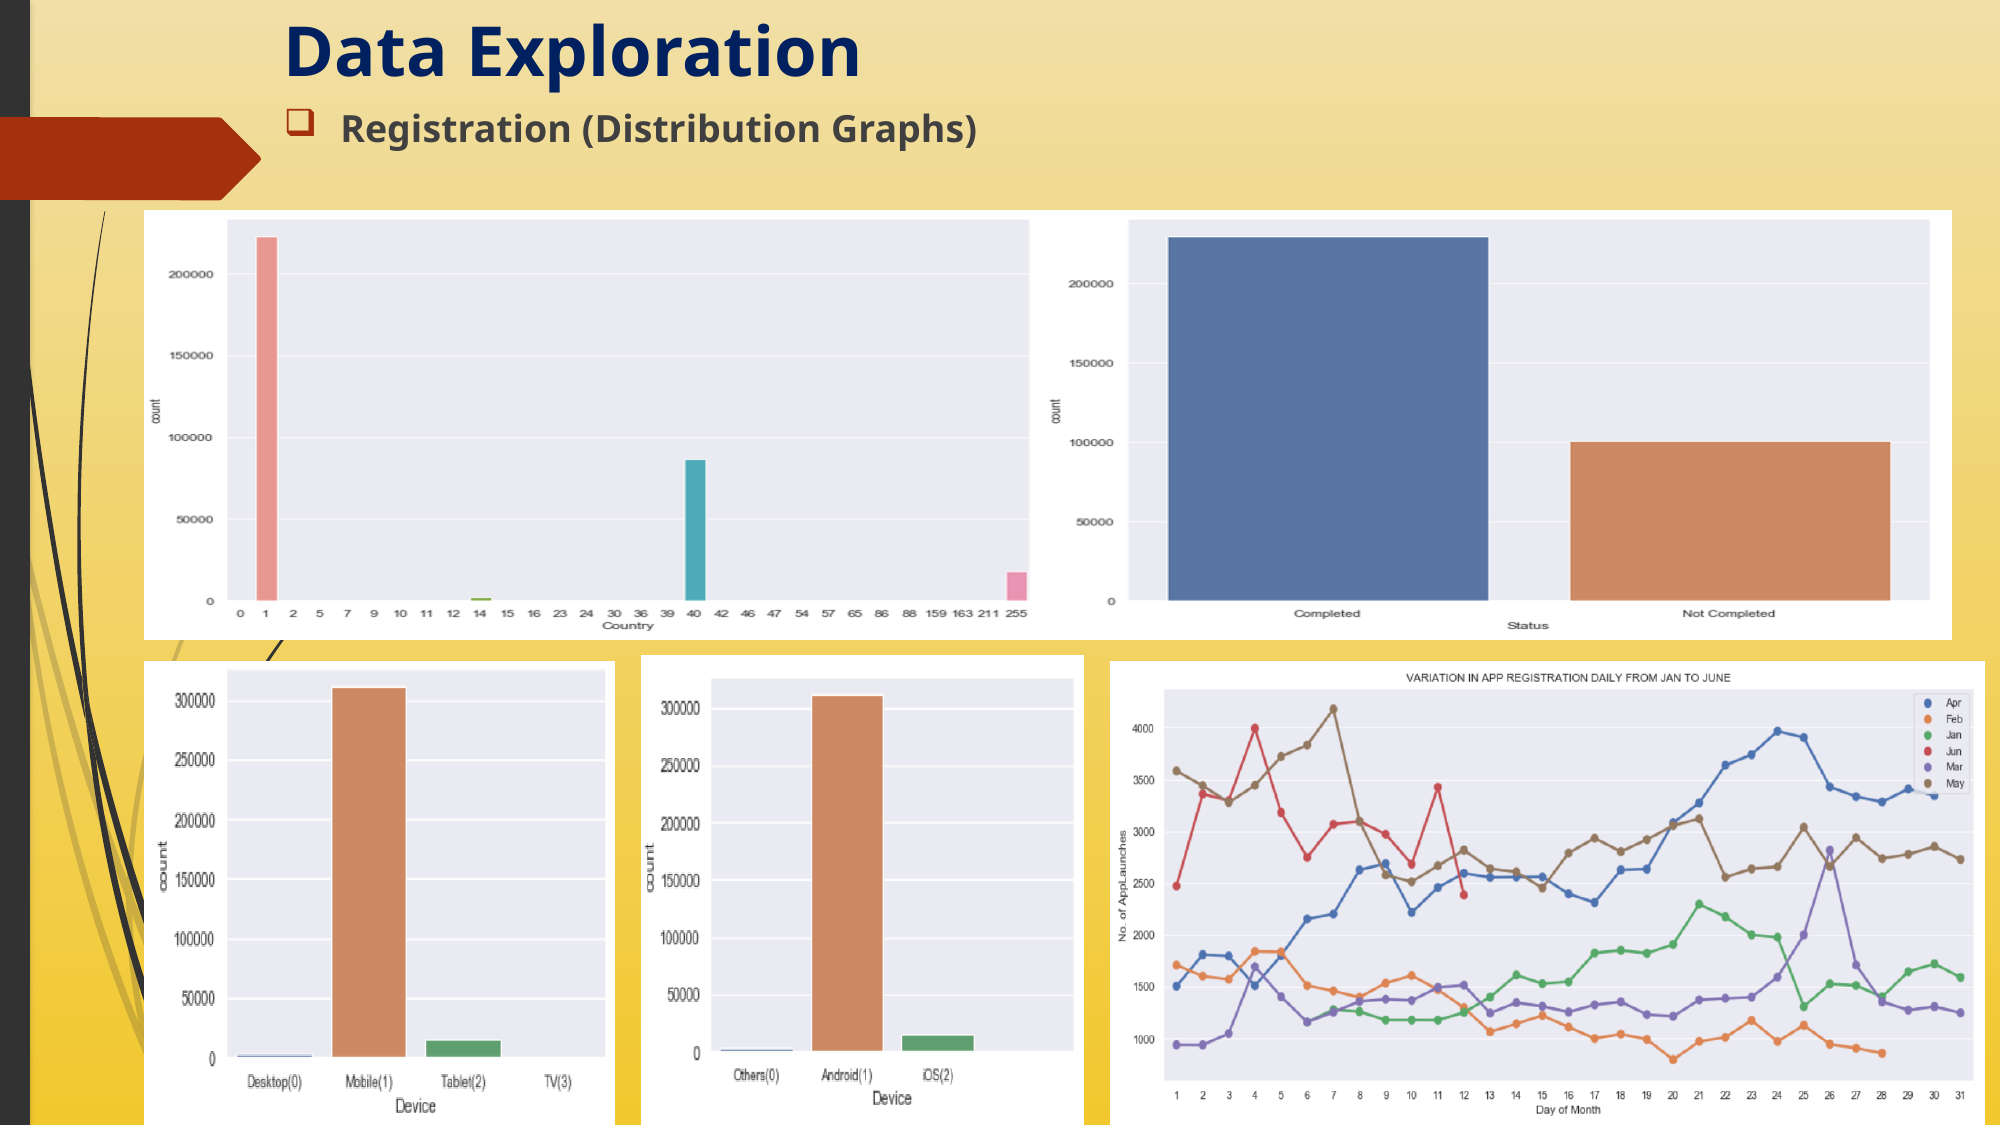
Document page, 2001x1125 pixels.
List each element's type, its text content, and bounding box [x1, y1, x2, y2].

title Data Exploration [269, 0, 1731, 97]
picture [1110, 661, 1985, 1125]
picture [144, 660, 615, 1125]
list Registration (Distribution Graphs) [269, 97, 1732, 161]
picture [144, 210, 1952, 640]
picture [641, 655, 1084, 1125]
